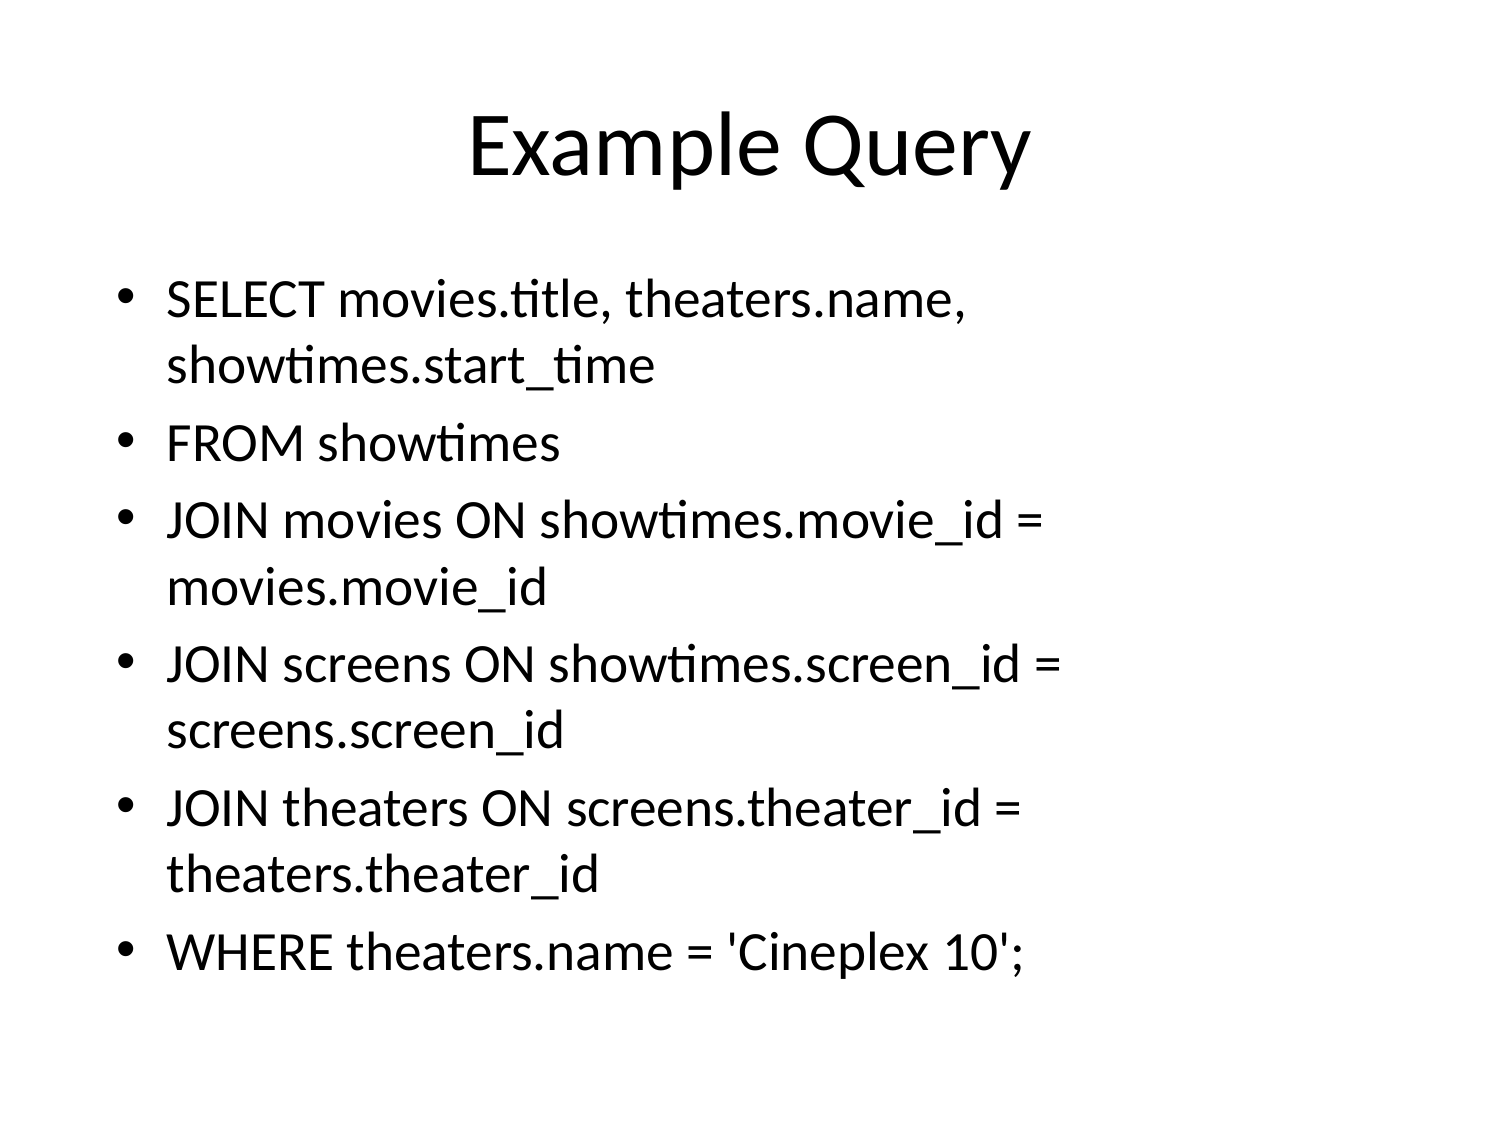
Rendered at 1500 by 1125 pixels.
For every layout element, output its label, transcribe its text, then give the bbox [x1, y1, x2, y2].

title Example Query [75, 45, 1425, 233]
list SELECT movies.title, theaters.name, showtimes.start_time FROM showtimes JOIN movies ON showtimes.movie_id = movies.movie_id JOIN screens ON showtimes.screen_id = screens.screen_id JOIN theaters ON screens.theater_id = theaters.theater_id WHERE theaters.name = 'Cineplex 10'; [101, 254, 1452, 998]
